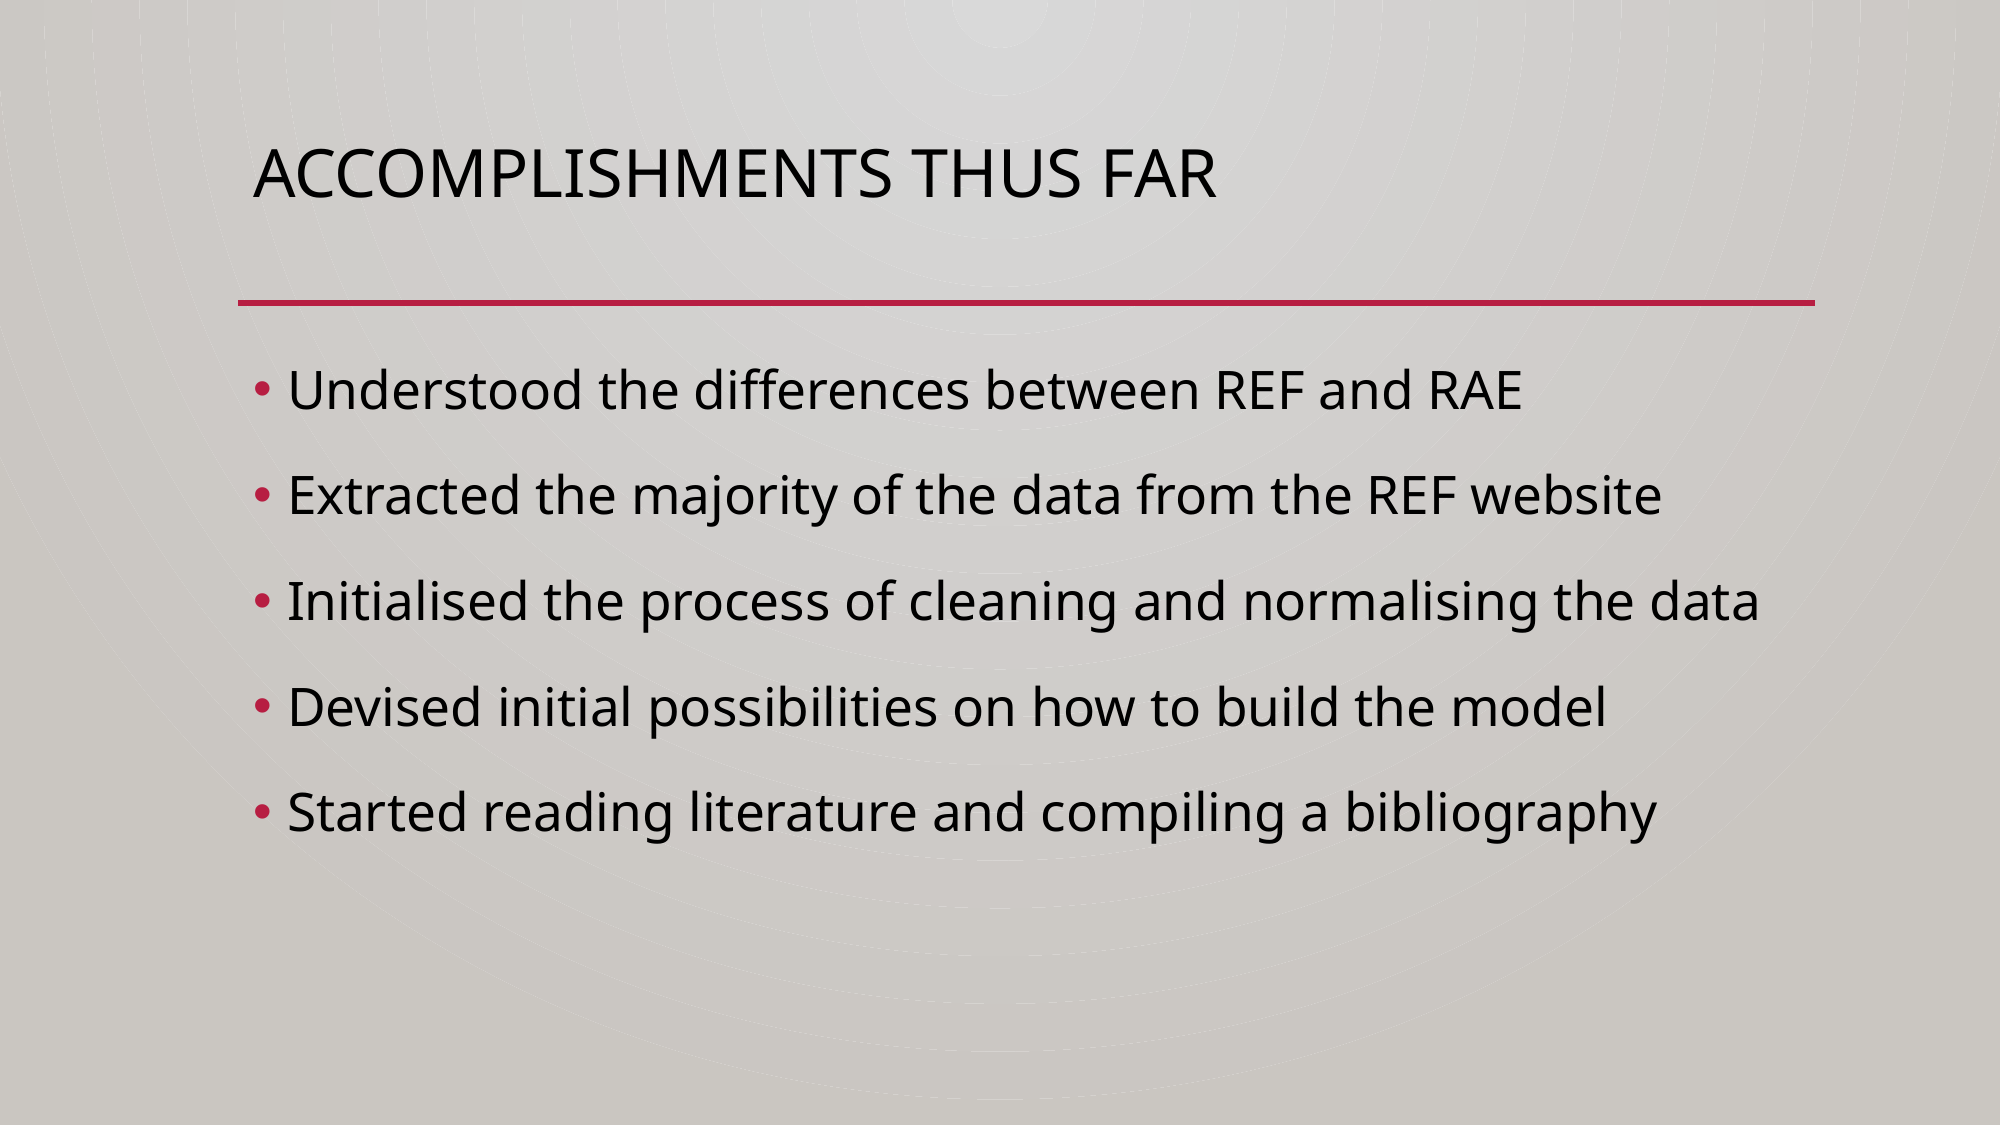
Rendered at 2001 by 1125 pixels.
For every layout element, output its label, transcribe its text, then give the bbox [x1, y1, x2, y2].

title ACCOMPLISHMENTS THUS FAR [238, 131, 1814, 305]
text_box Understood the differences between REF and RAE Extracted the majority of the data from the REF website Initialised the process of cleaning and normalising the data Devised initial possibilities on how to build the model Started reading literature and compiling a bibliography [238, 330, 1814, 970]
